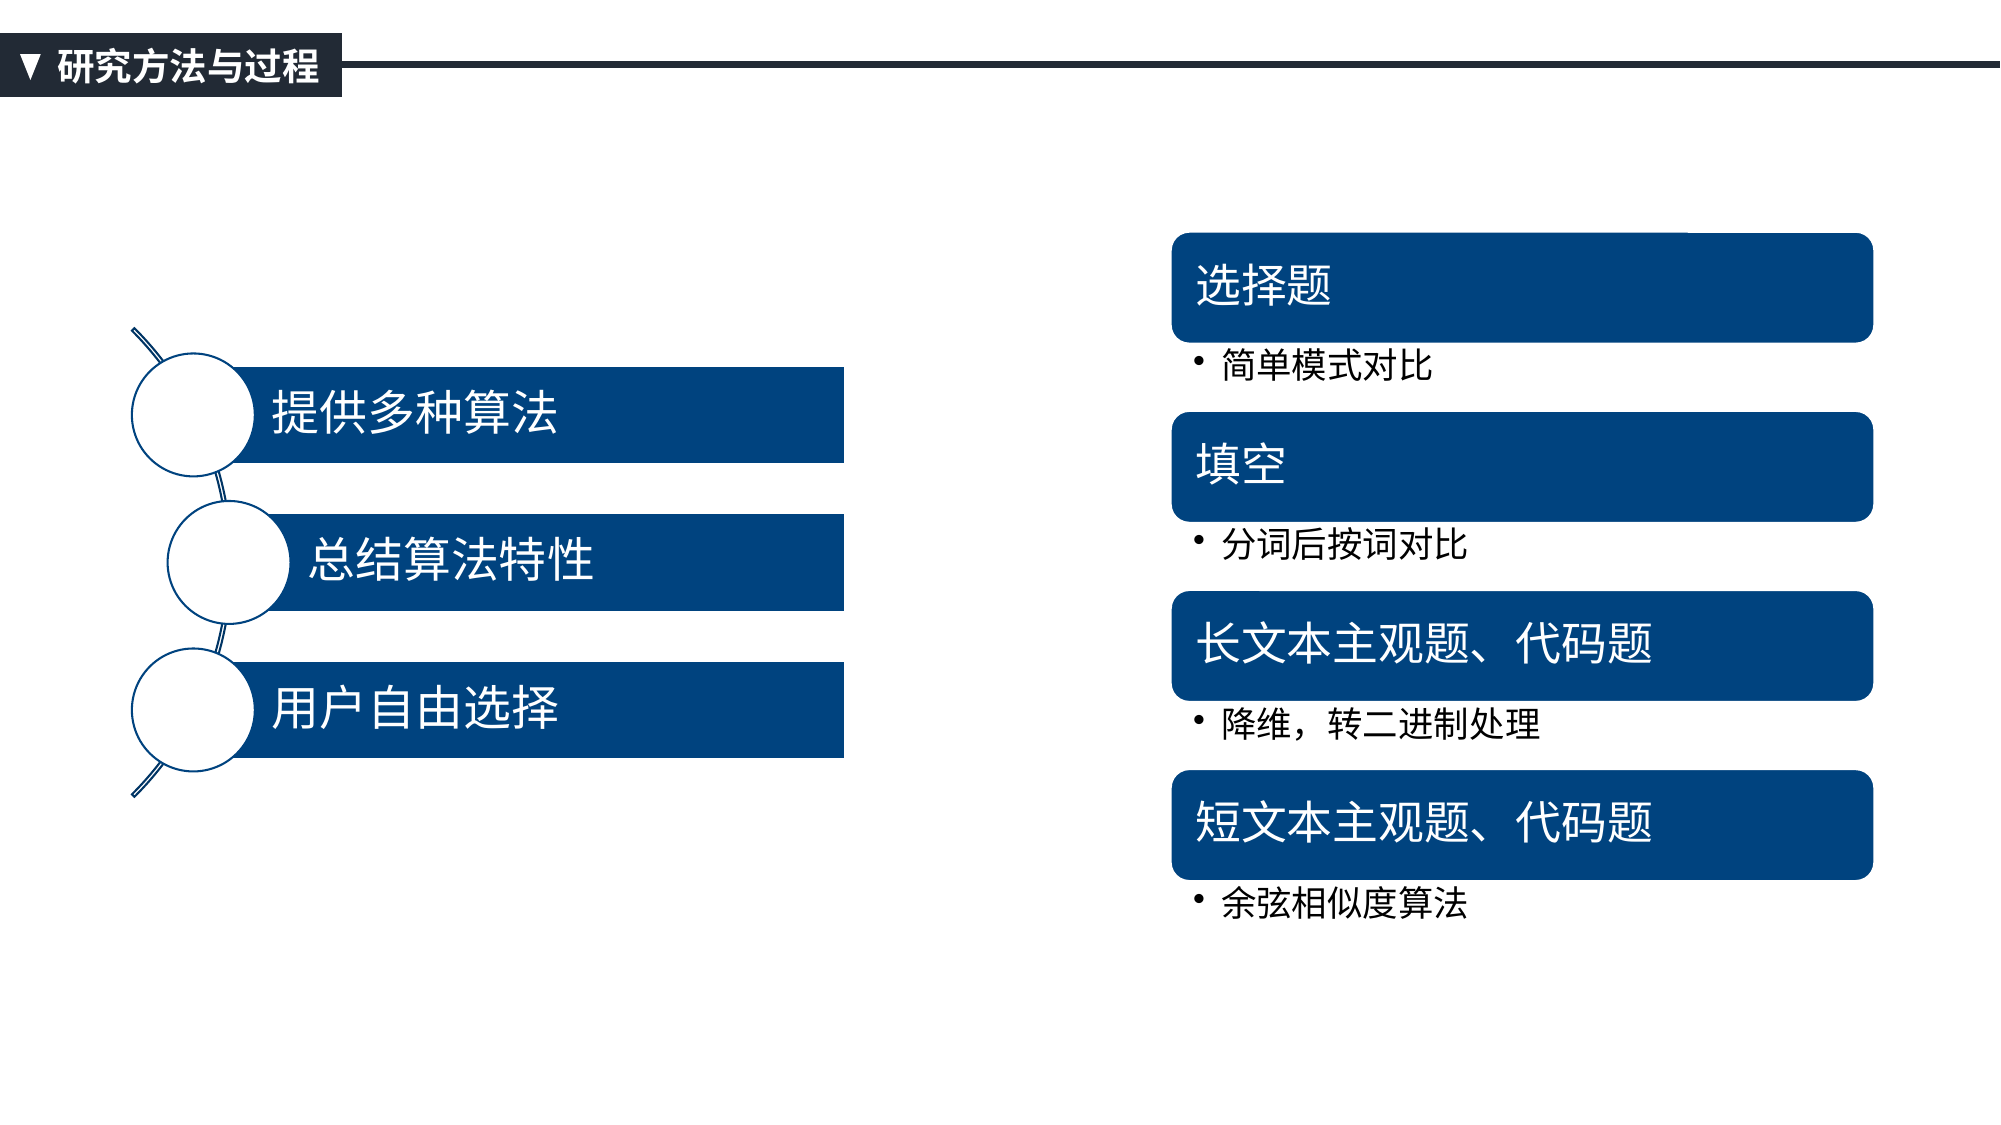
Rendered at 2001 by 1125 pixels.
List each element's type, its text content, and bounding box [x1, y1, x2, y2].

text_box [1170, 217, 1875, 962]
text_box [18, 53, 43, 83]
text_box [0, 33, 342, 97]
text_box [124, 316, 852, 809]
text_box 研究方法与过程 [42, 35, 335, 95]
